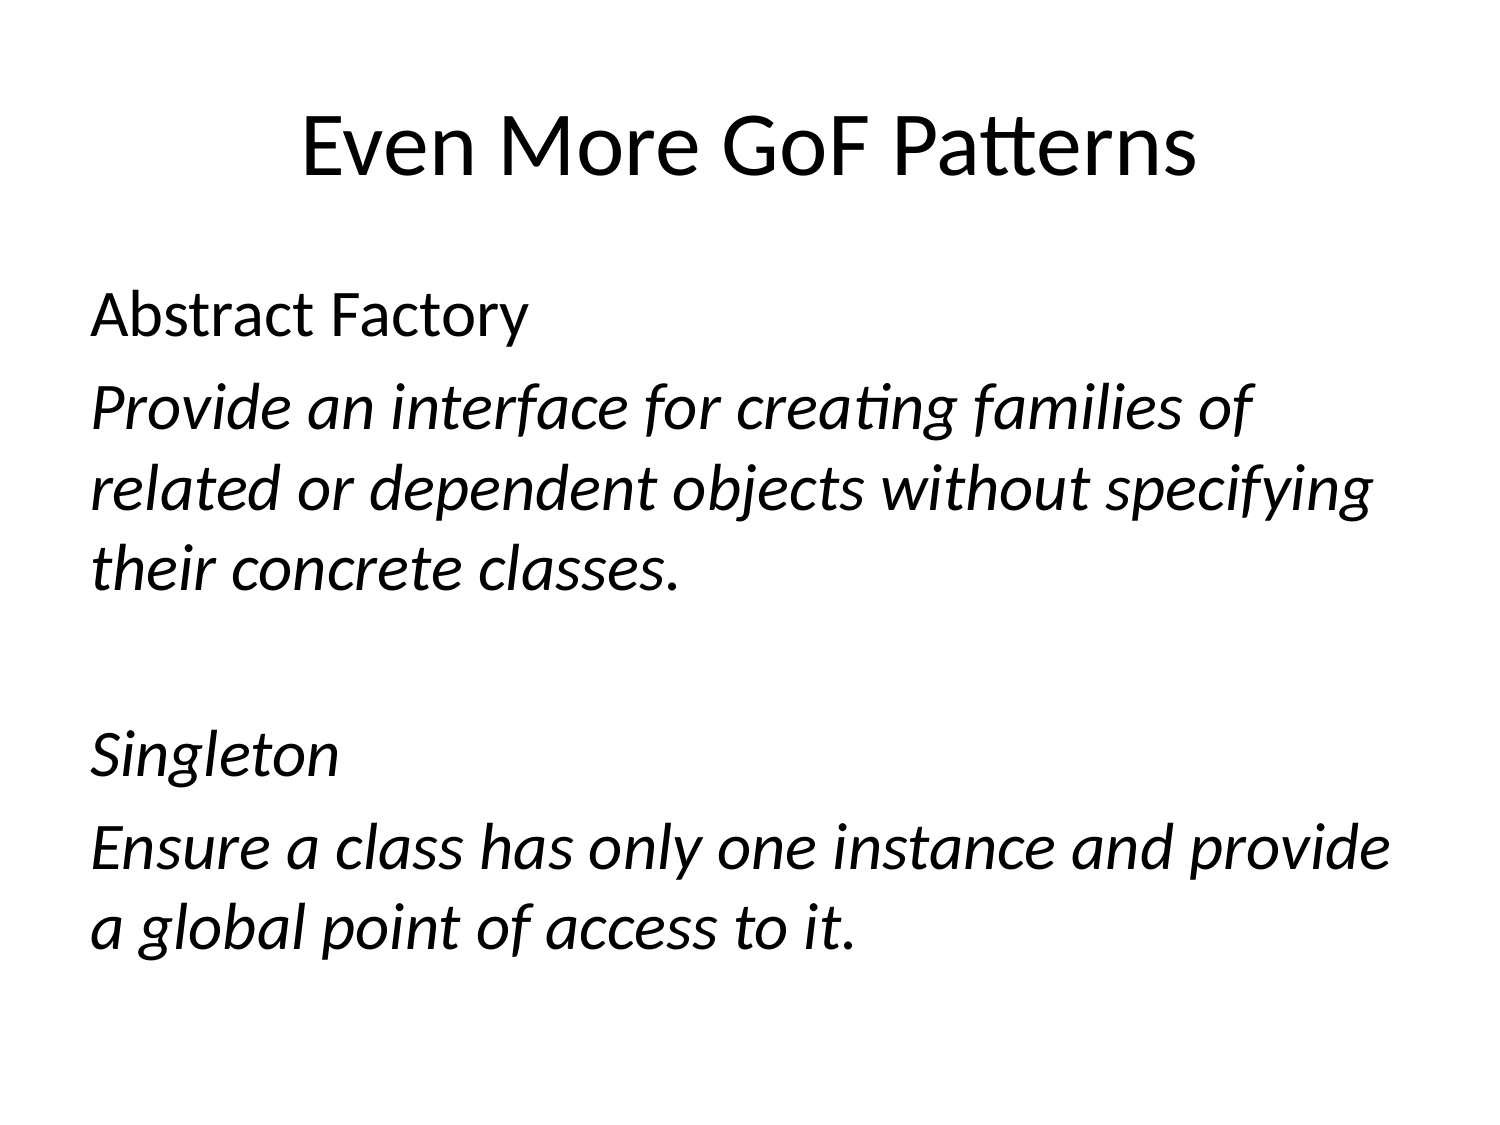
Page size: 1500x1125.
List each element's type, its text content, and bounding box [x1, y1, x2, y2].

list Abstract Factory Provide an interface for creating families of related or dependent objects without specifying their concrete classes. Singleton Ensure a class has only one instance and provide a global point of access to it. [75, 262, 1425, 1005]
title Even More GoF Patterns [75, 45, 1425, 233]
